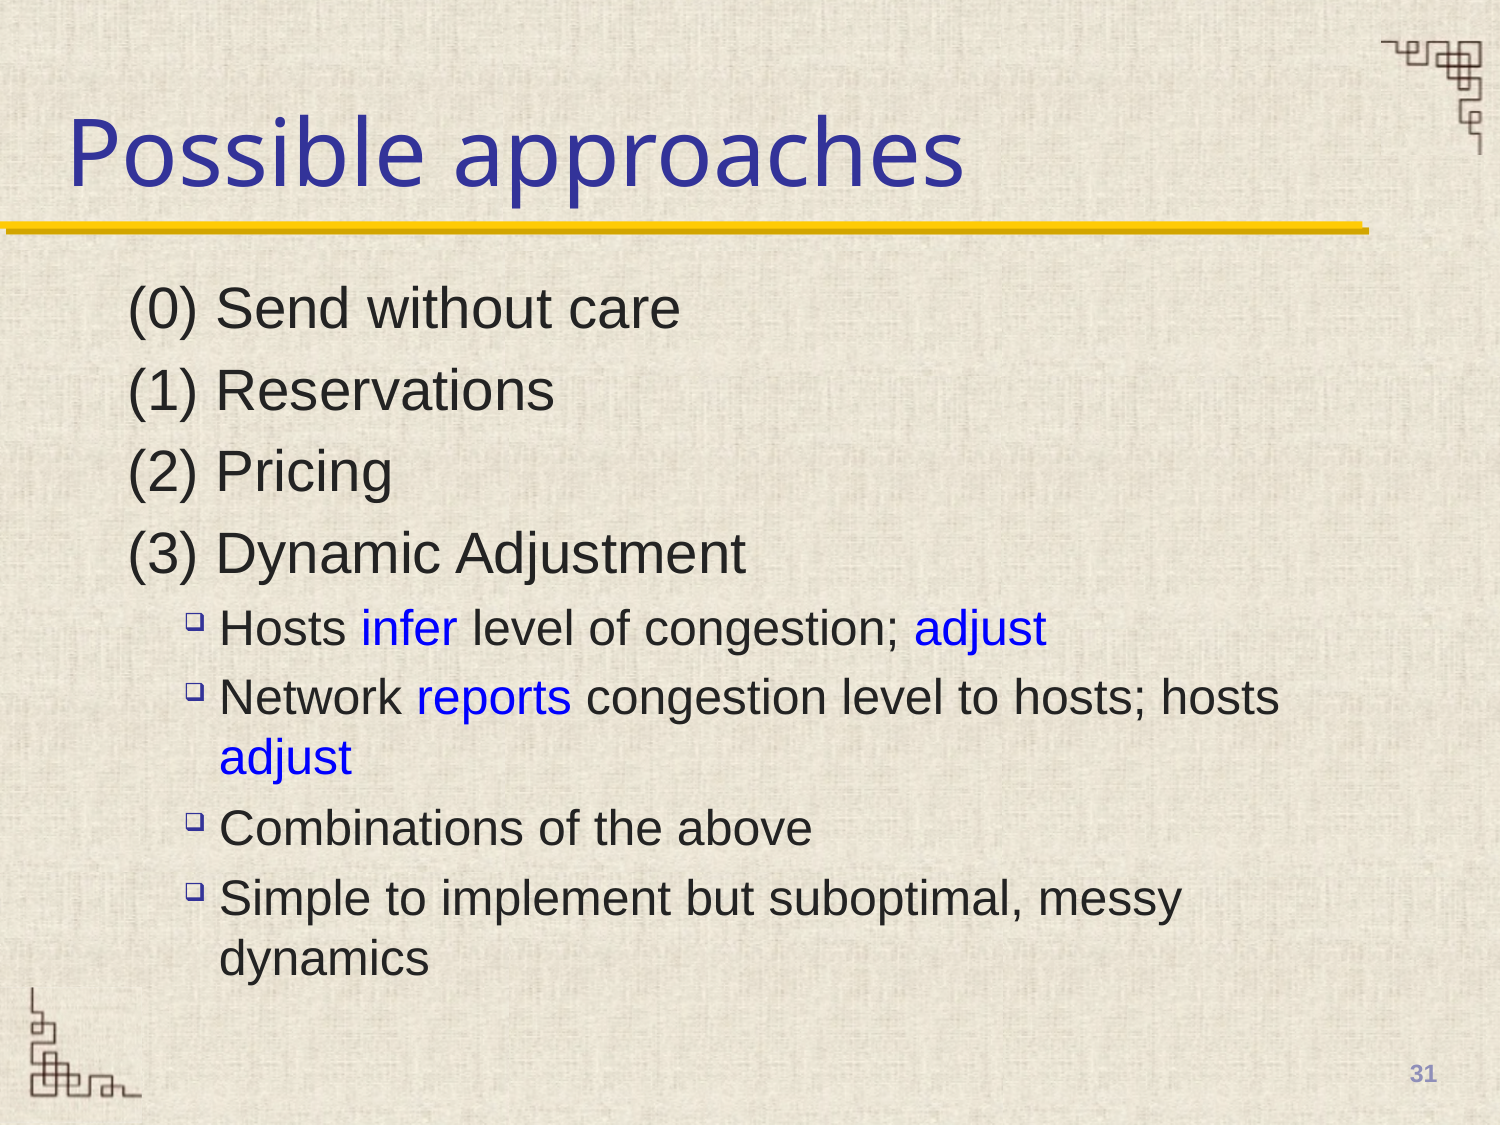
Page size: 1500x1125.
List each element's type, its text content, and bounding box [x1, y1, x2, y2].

picture [0, 0, 1500, 1125]
list (0) Send without care (1) Reservations (2) Pricing (3) Dynamic Adjustment Hosts infer level of congestion; adjust Network reports congestion level to hosts; hosts adjust Combinations of the above Simple to implement but suboptimal, messy dynamics [112, 262, 1413, 988]
slide_number 31 [1115, 1042, 1453, 1103]
picture [0, 988, 141, 1122]
title Possible approaches [49, 24, 1451, 213]
